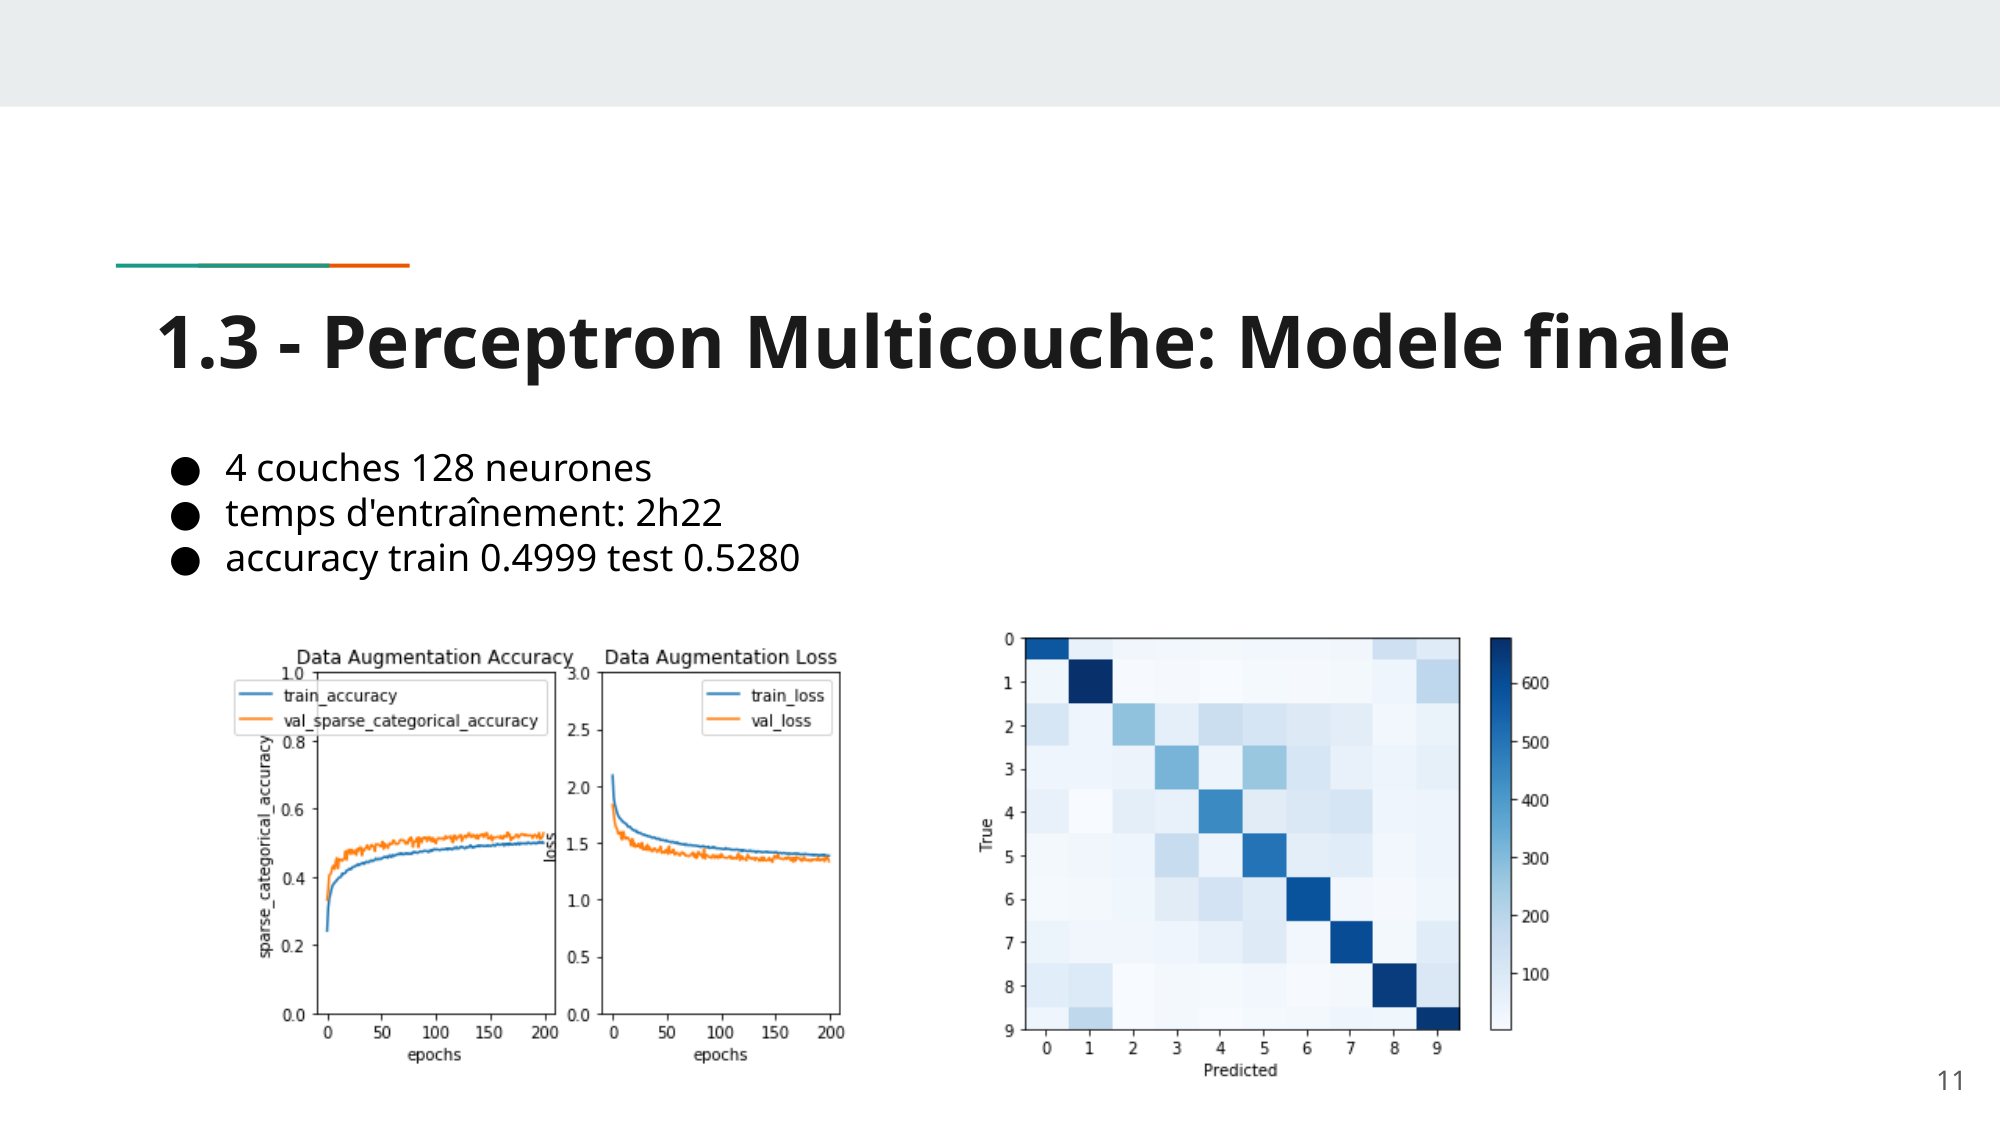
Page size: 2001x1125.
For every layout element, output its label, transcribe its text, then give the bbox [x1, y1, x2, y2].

slide_number ‹#› [1867, 1038, 1988, 1125]
text_box 4 couches 128 neurones temps d'entraînement: 2h22 accuracy train 0.4999 test 0.5280 [135, 429, 979, 618]
picture [191, 636, 891, 1078]
picture [950, 608, 1575, 1078]
title 1.3 - Perceptron Multicouche: Modele finale [135, 275, 1818, 394]
